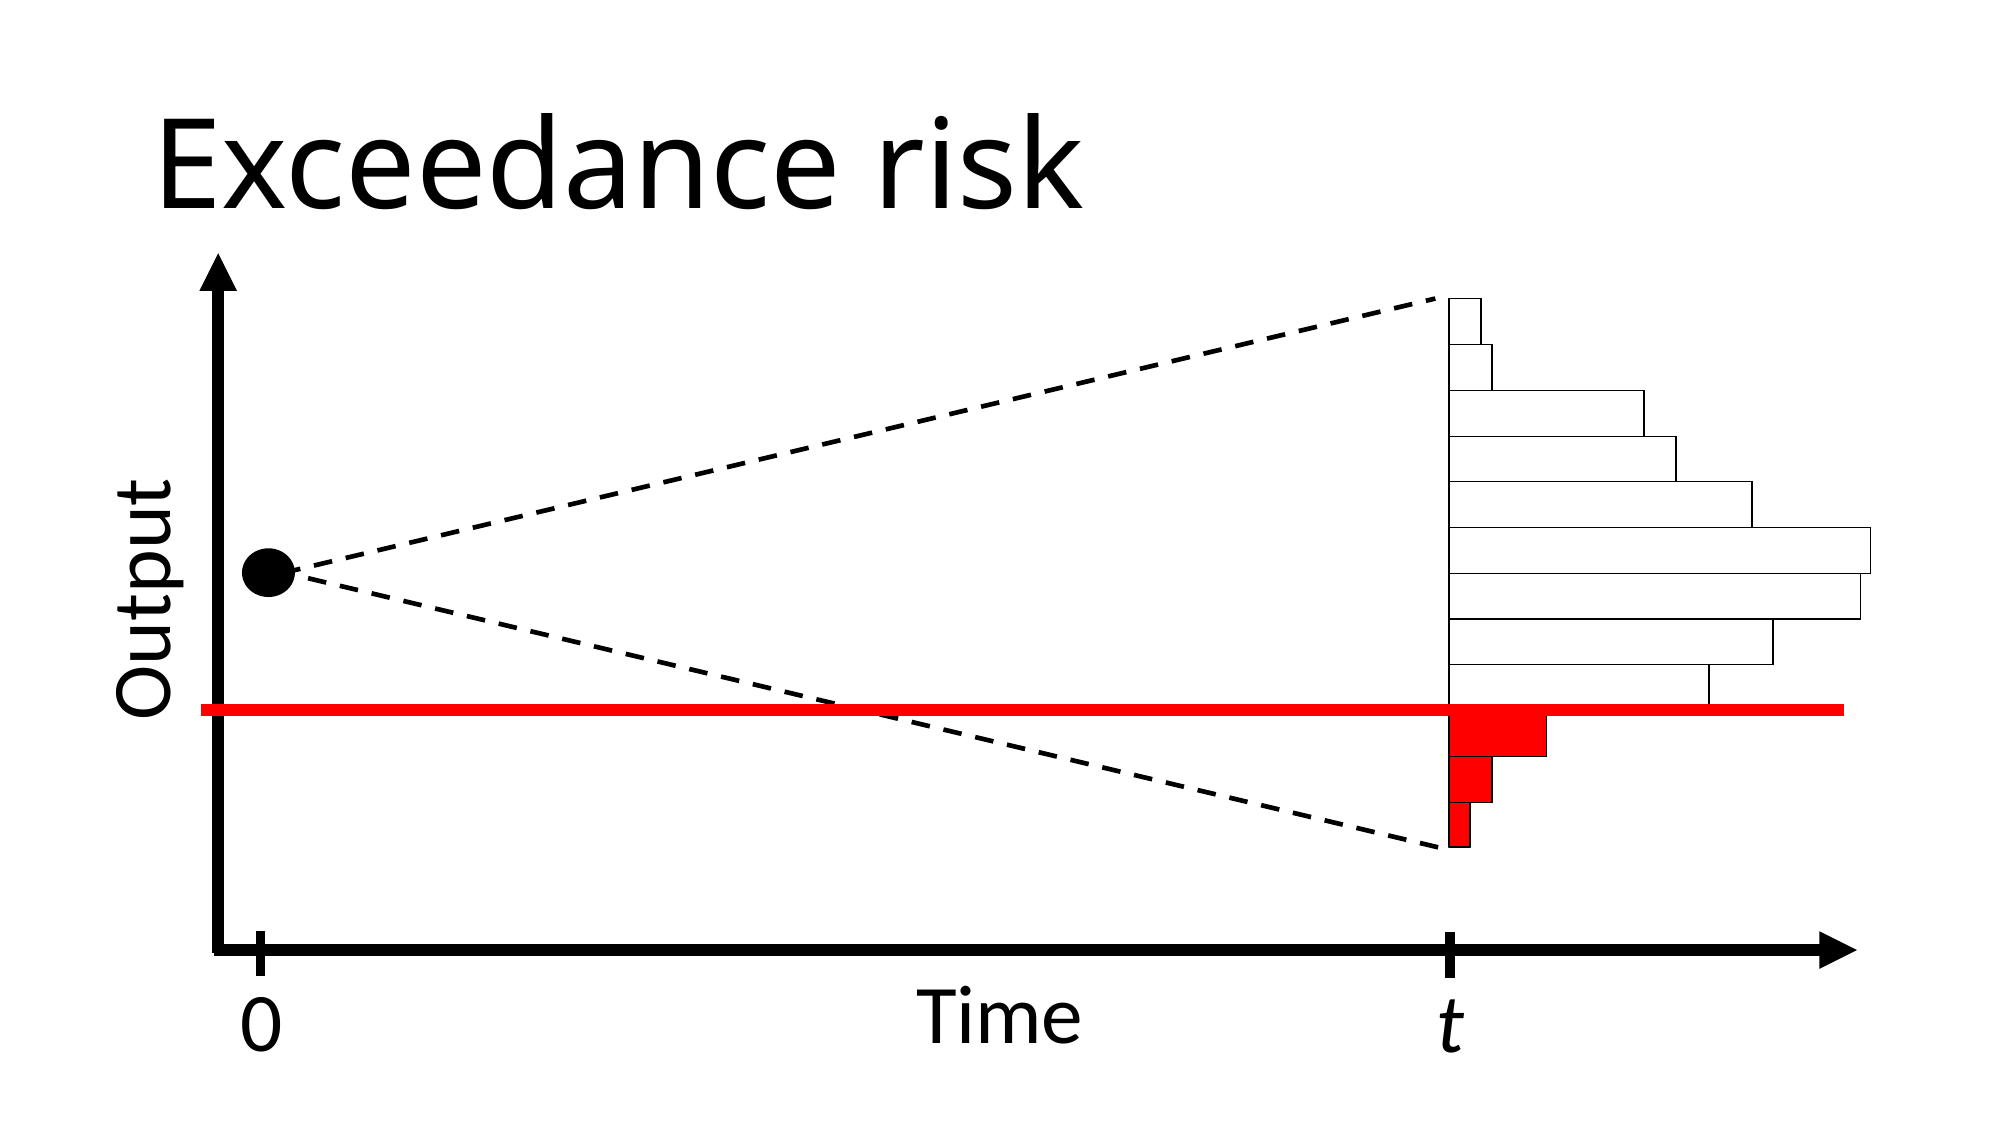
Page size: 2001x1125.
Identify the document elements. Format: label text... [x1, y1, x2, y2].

text_box 0 [225, 960, 298, 1076]
title Exceedance risk [137, 59, 1863, 278]
text_box Time [901, 953, 1099, 1068]
text_box t [1421, 961, 1480, 1077]
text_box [213, 253, 1858, 953]
text_box Output [79, 257, 195, 998]
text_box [1858, 298, 1871, 848]
